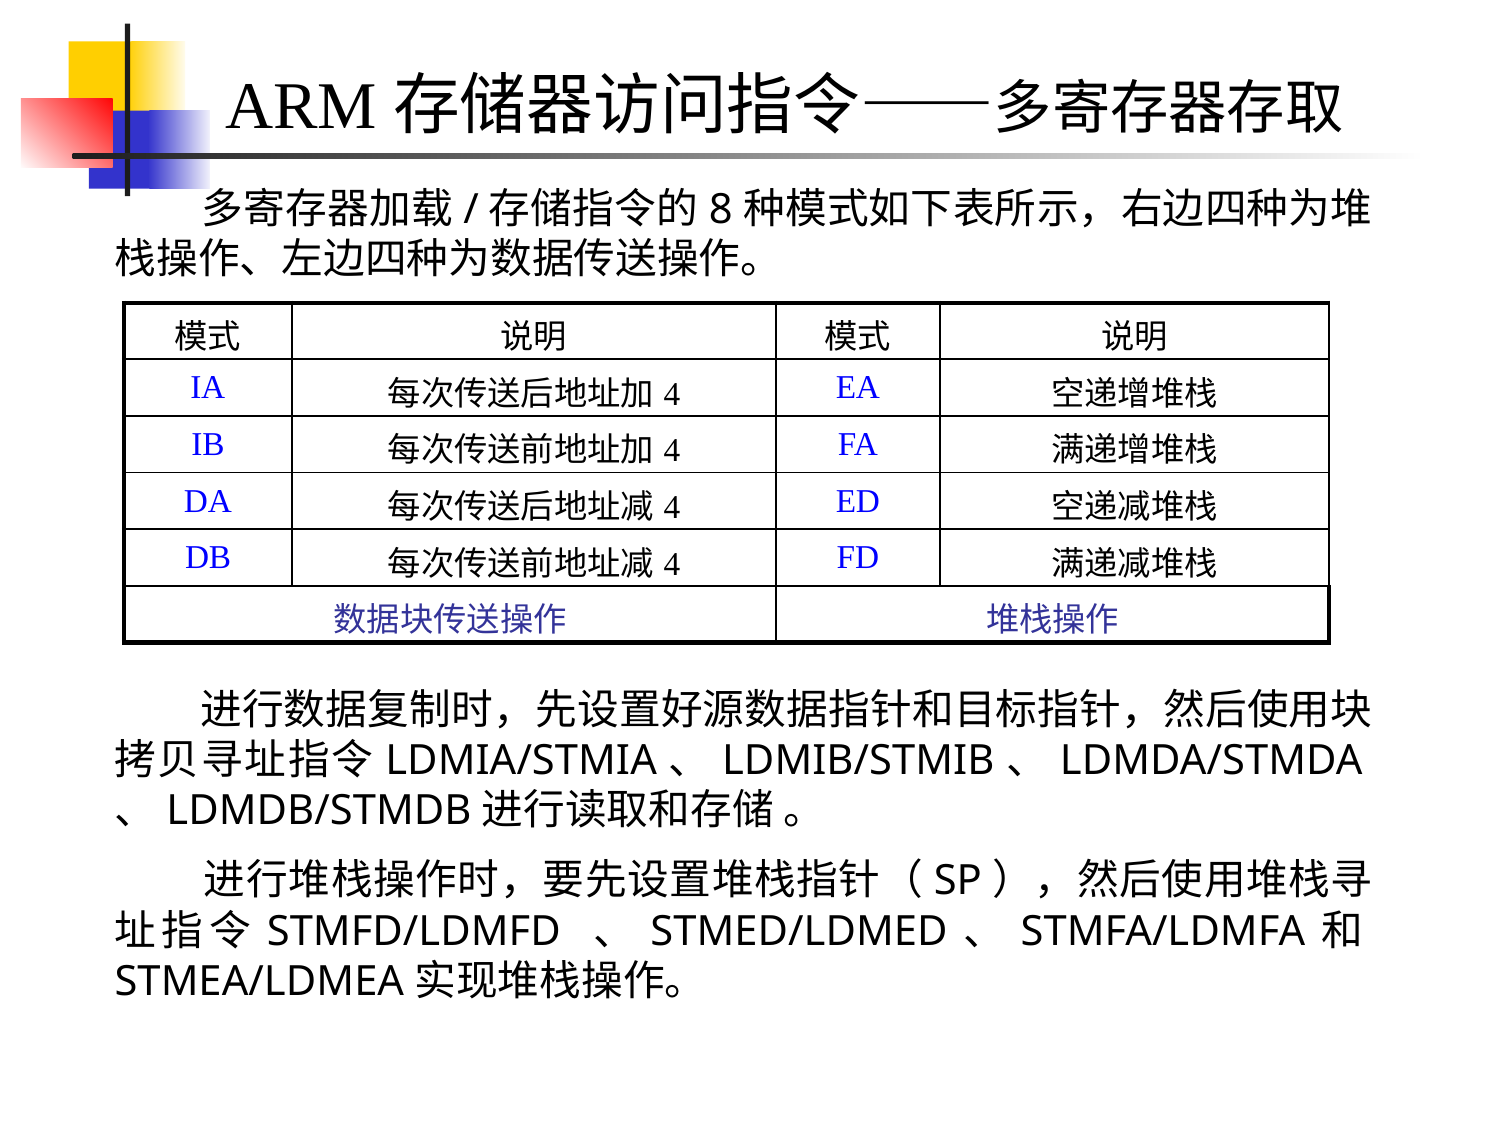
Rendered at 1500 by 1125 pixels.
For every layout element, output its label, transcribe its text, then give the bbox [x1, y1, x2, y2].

table_header 模式 [126, 305, 291, 358]
text_box ARM存储器访问指令——多寄存器存取 [159, 54, 1410, 155]
table_cell 空递减堆栈 [941, 473, 1328, 528]
text_box 多寄存器加载/存储指令的8种模式如下表所示，右边四种为堆栈操作、左边四种为数据传送操作。 [99, 174, 1388, 290]
table_cell 每次传送前地址减4 [293, 530, 775, 585]
table_cell FA [777, 417, 939, 472]
table_cell DB [126, 530, 291, 585]
table_cell 堆栈操作 [777, 587, 1327, 640]
table_cell 数据块传送操作 [126, 587, 775, 640]
table_cell 每次传送后地址减4 [293, 473, 775, 528]
table_cell 满递增堆栈 [941, 417, 1328, 472]
table_cell IA [126, 360, 291, 415]
text_box 进行数据复制时，先设置好源数据指针和目标指针，然后使用块拷贝寻址指令LDMIA/STMIA、LDMIB/STMIB、LDMDA/STMDA、LDMDB/STMDB进行读取和存储 。 进行堆栈操作时，要先设置堆栈指针（SP），然后使用堆栈寻址指令STMFD/LDMFD 、STMED/LDMED、STMFA/LDMFA和STMEA/LDMEA实现堆栈操作。 [99, 675, 1388, 1011]
table_cell DA [126, 473, 291, 528]
table_cell IB [126, 417, 291, 472]
table_header 说明 [941, 305, 1328, 358]
table_cell 每次传送后地址加4 [293, 360, 775, 415]
table_cell 满递减堆栈 [941, 530, 1328, 585]
table_cell FD [777, 530, 939, 585]
table_cell EA [777, 360, 939, 415]
table_cell 空递增堆栈 [941, 360, 1328, 415]
table_cell ED [777, 473, 939, 528]
table_header 模式 [777, 305, 939, 358]
table_cell 每次传送前地址加4 [293, 417, 775, 472]
table_header 说明 [293, 305, 775, 358]
